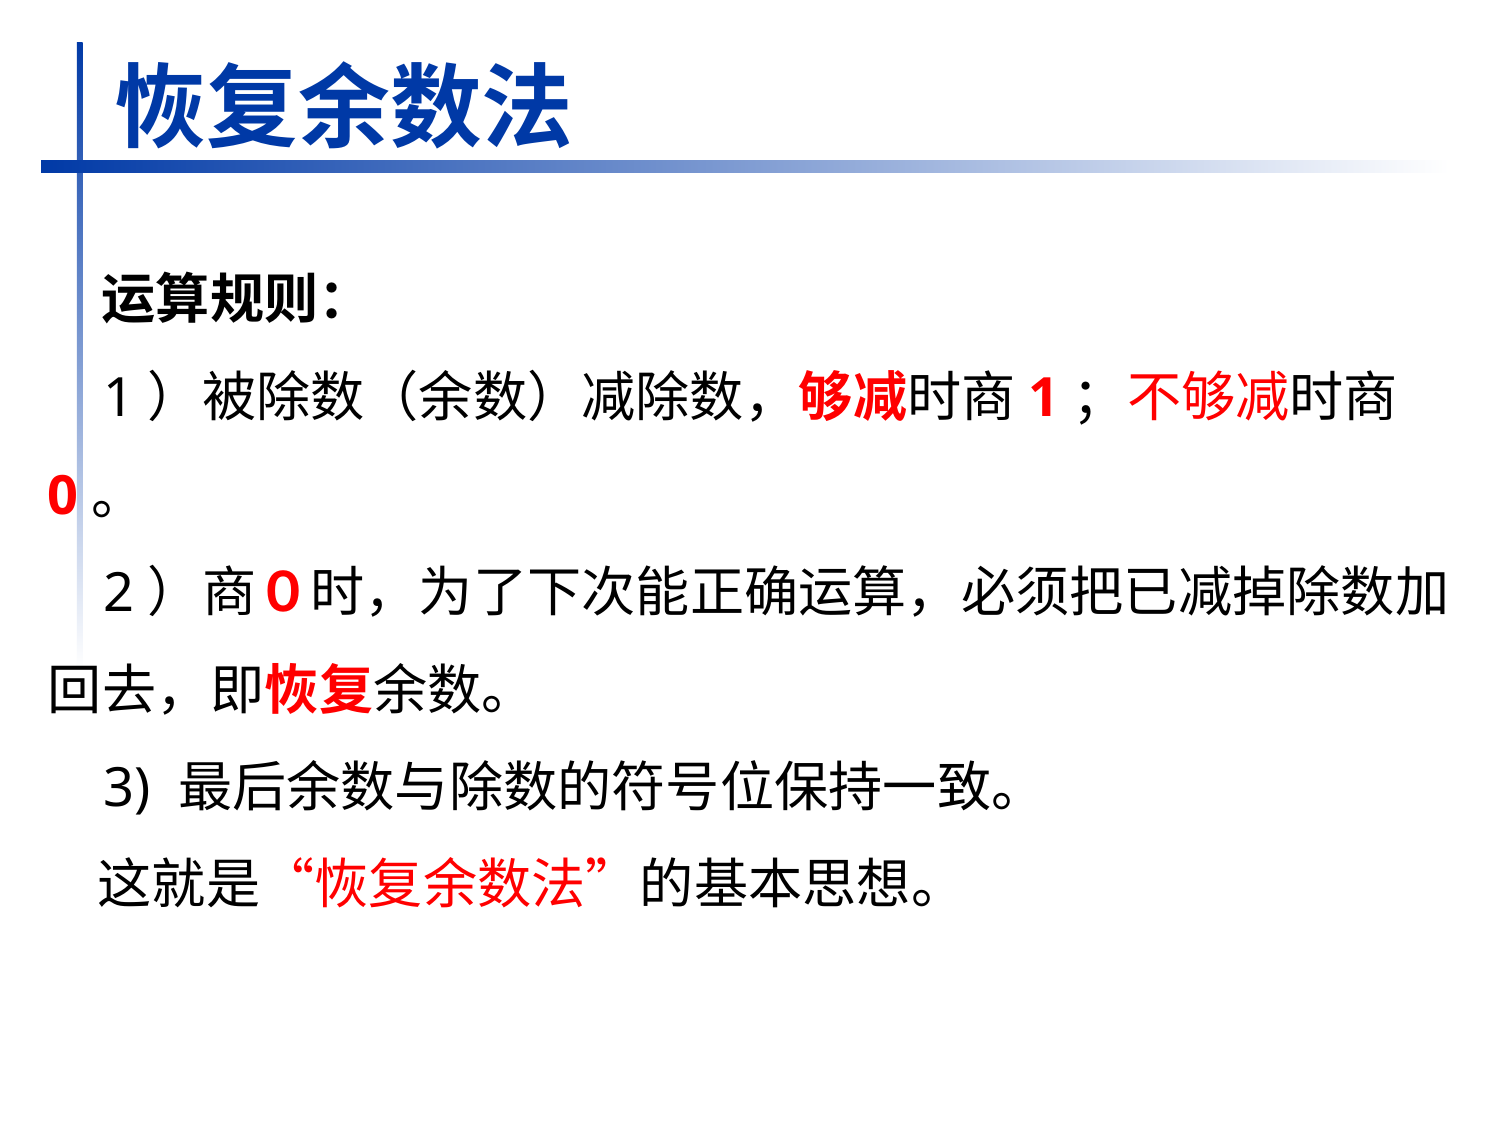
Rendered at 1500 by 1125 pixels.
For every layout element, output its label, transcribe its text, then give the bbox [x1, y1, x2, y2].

text_box 恢复余数法 [100, 41, 1019, 167]
text_box 运算规则： 1）被除数（余数）减除数，够减时商1；不够减时商0。 2）商０时，为了下次能正确运算，必须把已减掉除数加回去，即恢复余数。 3) 最后余数与除数的符号位保持一致。 这就是“恢复余数法”的基本思想。 [33, 217, 1494, 923]
